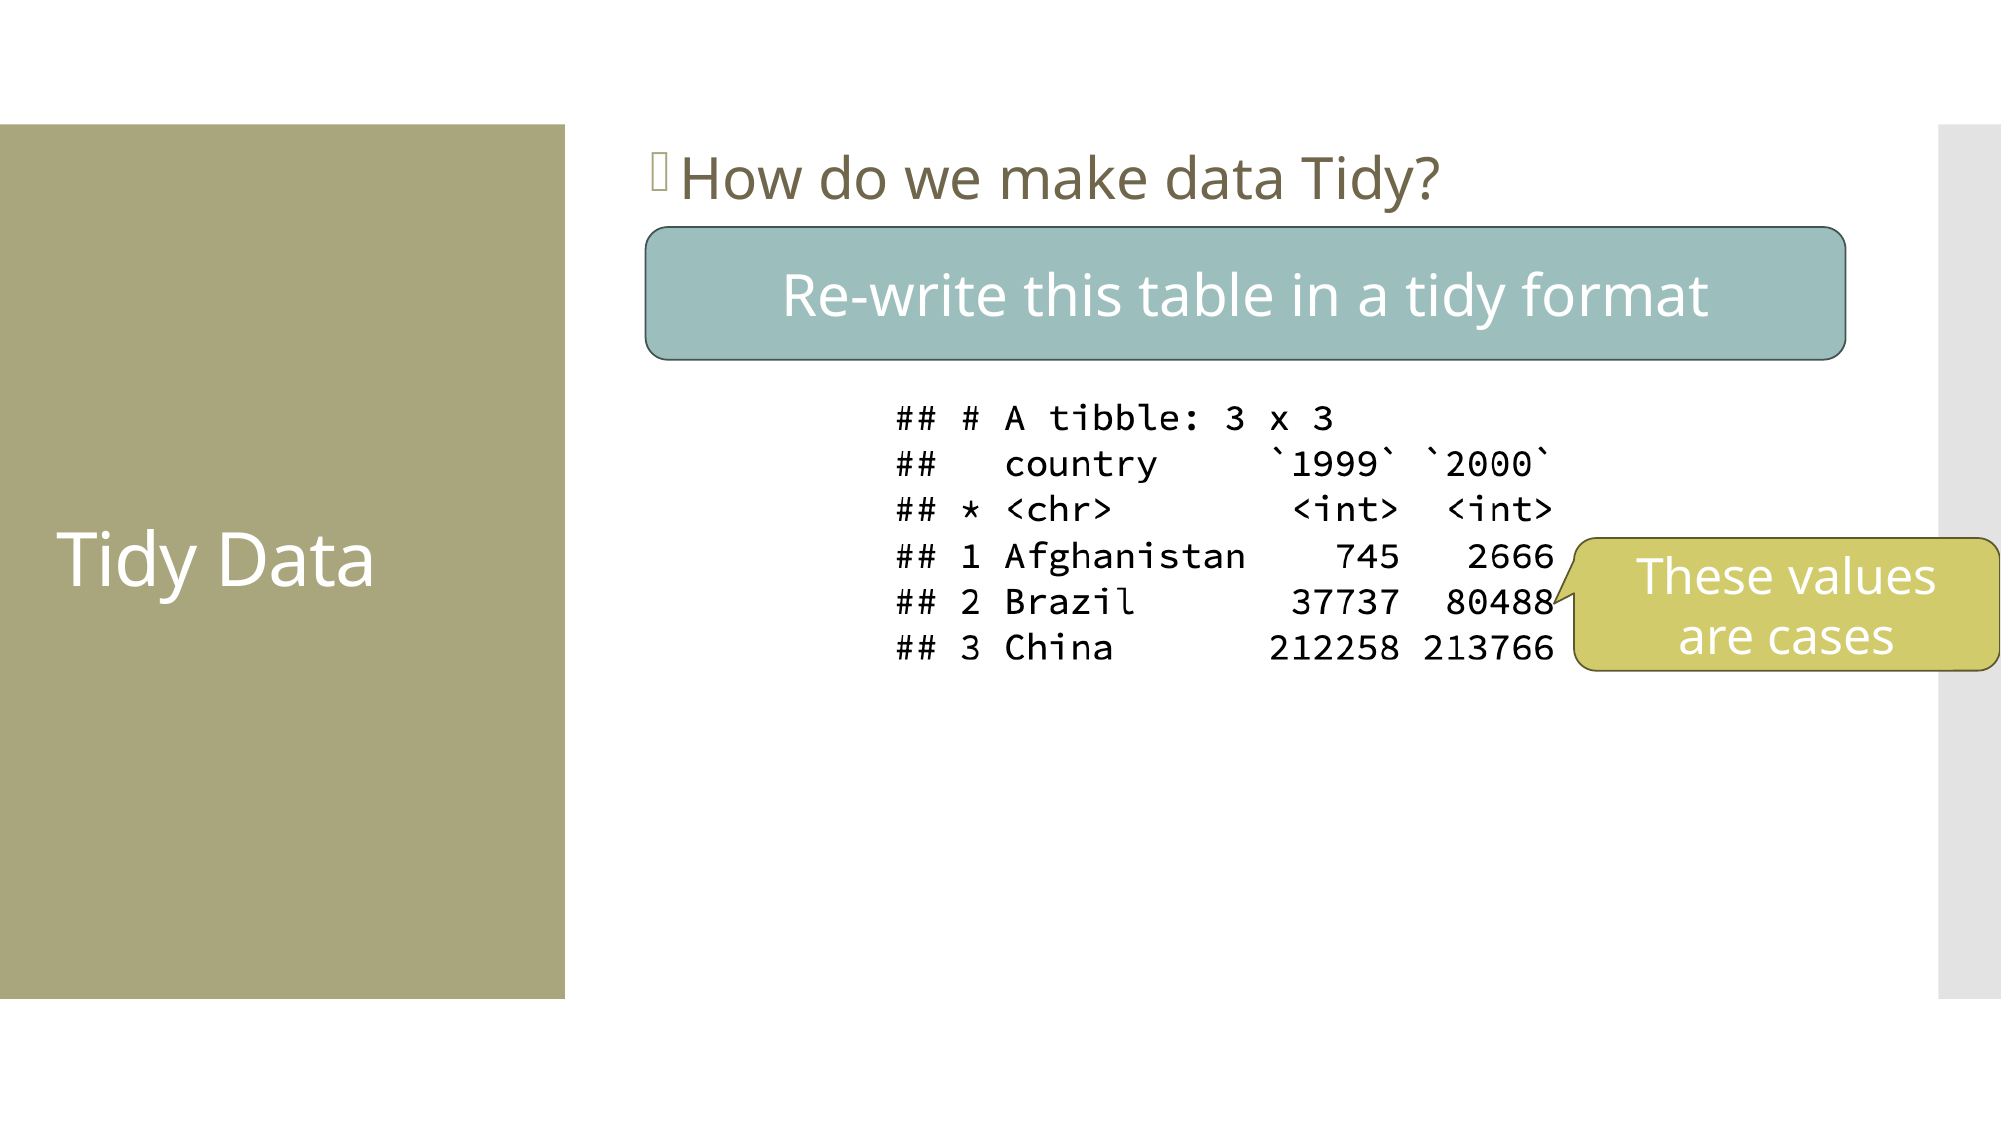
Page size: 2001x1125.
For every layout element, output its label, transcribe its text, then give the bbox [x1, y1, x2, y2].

list How do we make data Tidy? [634, 141, 1835, 982]
picture [865, 397, 1604, 696]
title Tidy Data [41, 184, 525, 940]
text_box Re-write this table in a tidy format [644, 226, 1847, 361]
text_box These values are cases [1604, 537, 2000, 672]
